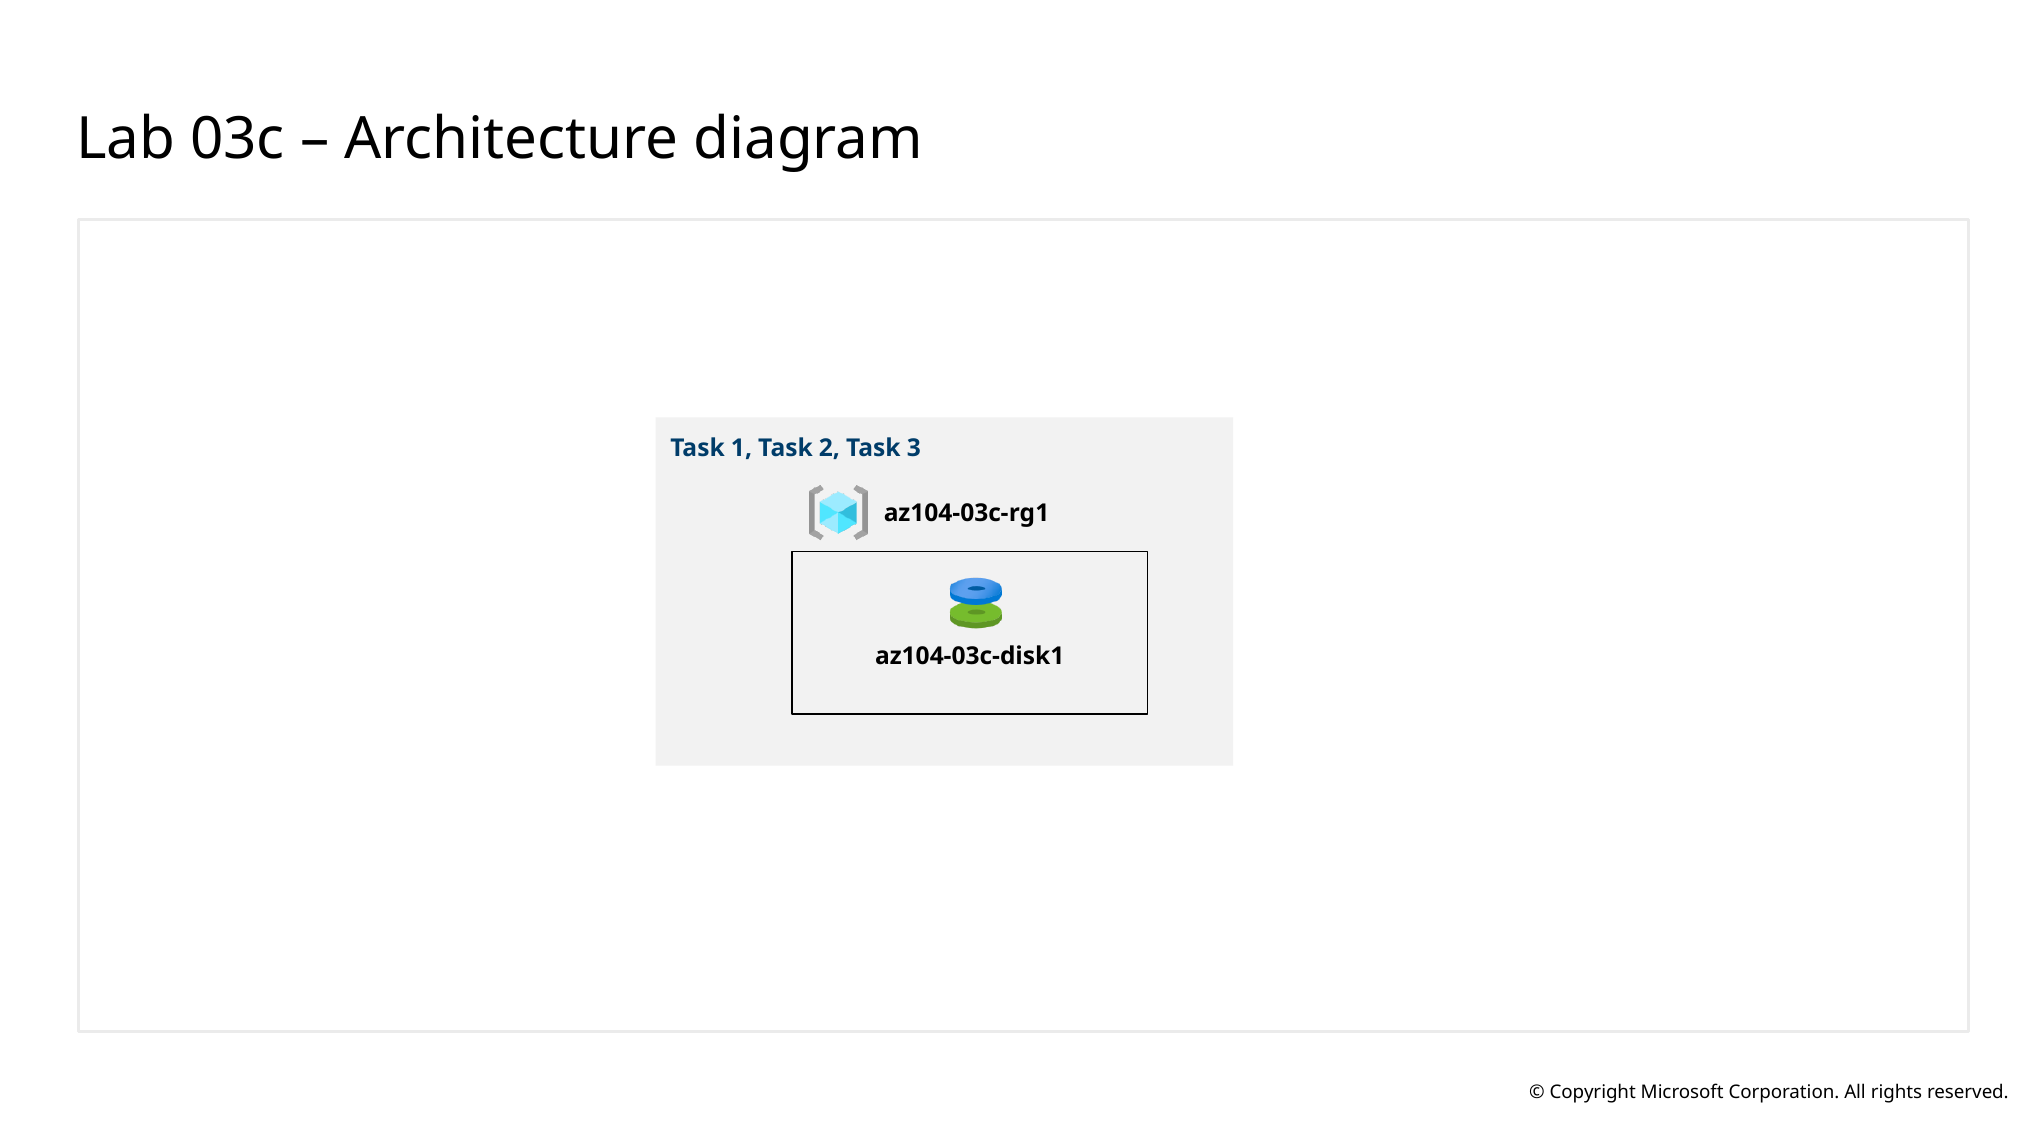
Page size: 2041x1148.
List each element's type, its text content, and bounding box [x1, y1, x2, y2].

title Lab 03c – Architecture diagram [76, 103, 1969, 172]
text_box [655, 417, 1234, 766]
text_box [77, 219, 1969, 1033]
